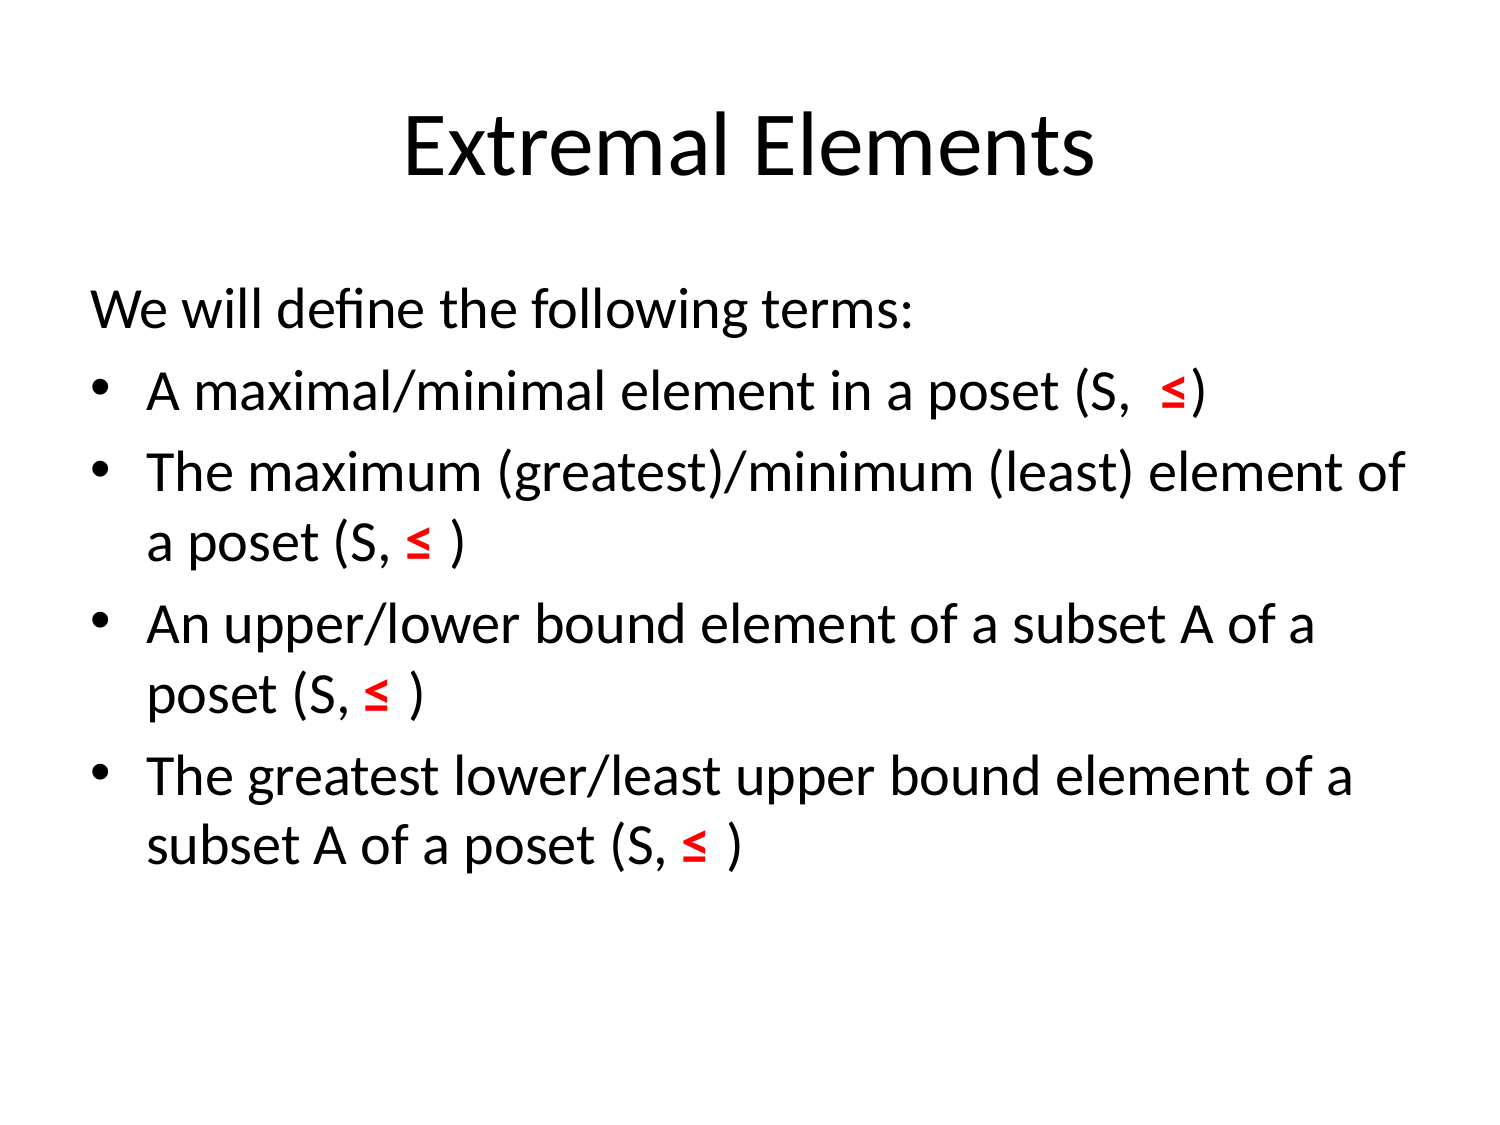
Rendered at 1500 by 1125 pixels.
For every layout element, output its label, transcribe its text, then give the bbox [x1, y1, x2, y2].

list We will define the following terms: A maximal/minimal element in a poset (S, ≤) The maximum (greatest)/minimum (least) element of a poset (S, ≤ ) An upper/lower bound element of a subset A of a poset (S, ≤ ) The greatest lower/least upper bound element of a subset A of a poset (S, ≤ ) [75, 262, 1425, 1005]
title Extremal Elements [75, 45, 1425, 233]
